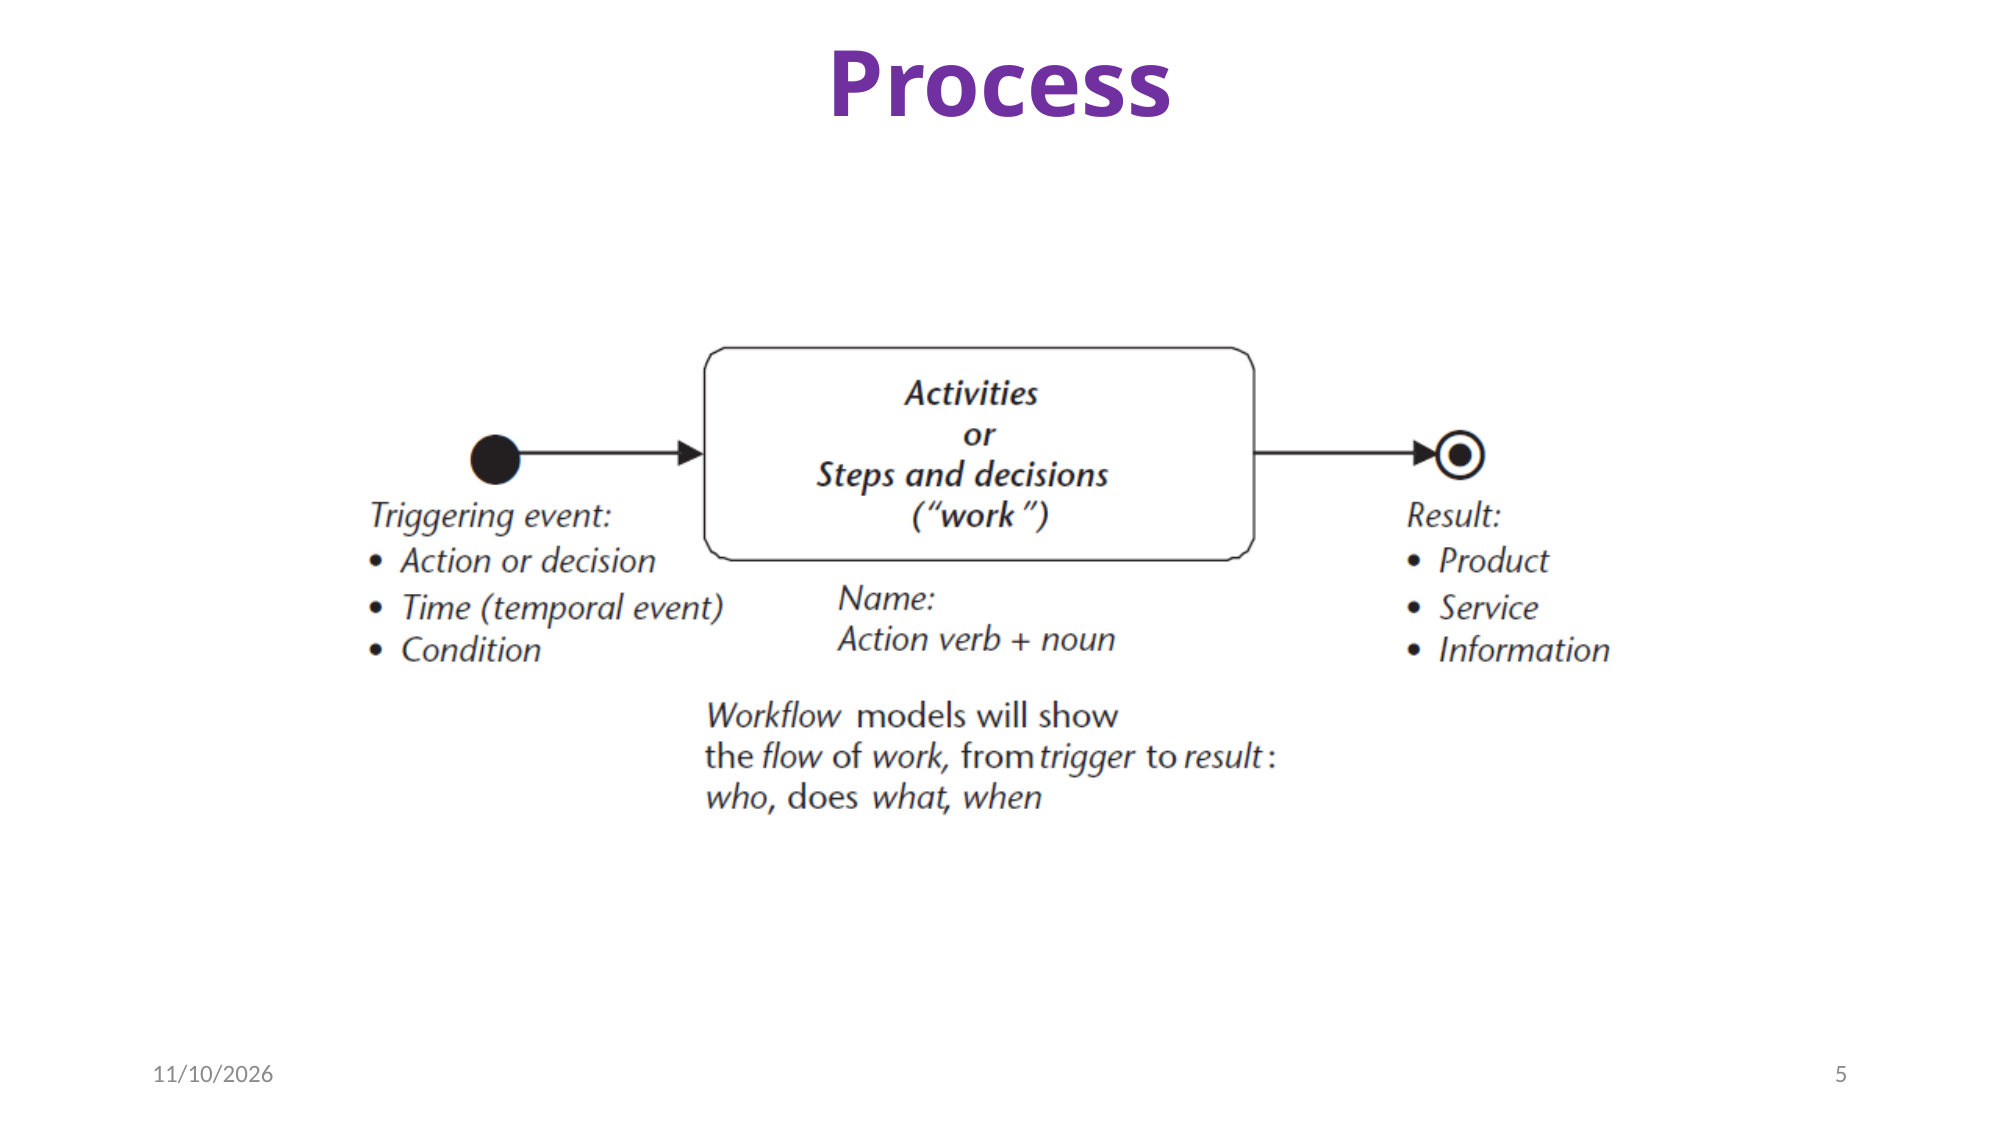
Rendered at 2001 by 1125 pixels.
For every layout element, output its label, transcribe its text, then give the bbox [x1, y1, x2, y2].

title Process [137, 18, 1863, 156]
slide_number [137, 1042, 588, 1103]
slide_number 5 [1412, 1042, 1863, 1103]
picture [310, 291, 1689, 834]
